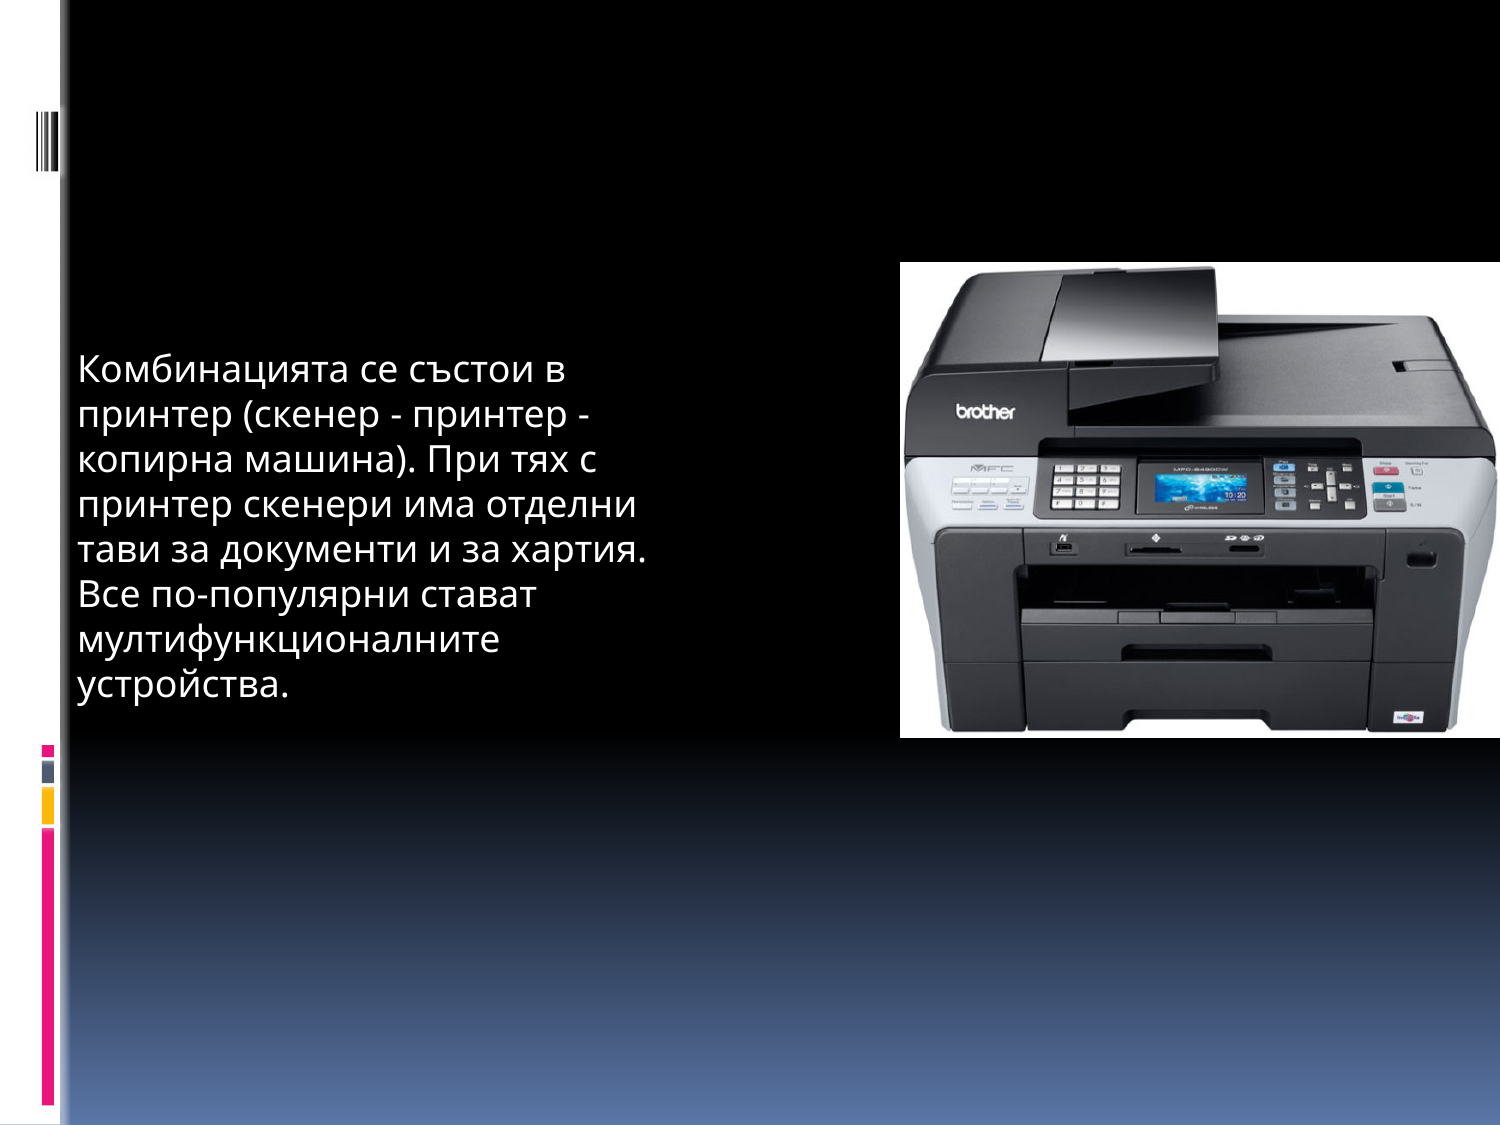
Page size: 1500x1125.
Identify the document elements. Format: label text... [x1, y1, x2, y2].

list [899, 262, 1500, 738]
text_box Комбинацията се състои в принтер (скенер - принтер - копирна машина). При тях с принтер скенери има отделни тави за документи и за хартия. Все по-популярни стават мултифункционалните устройства. [62, 337, 725, 713]
